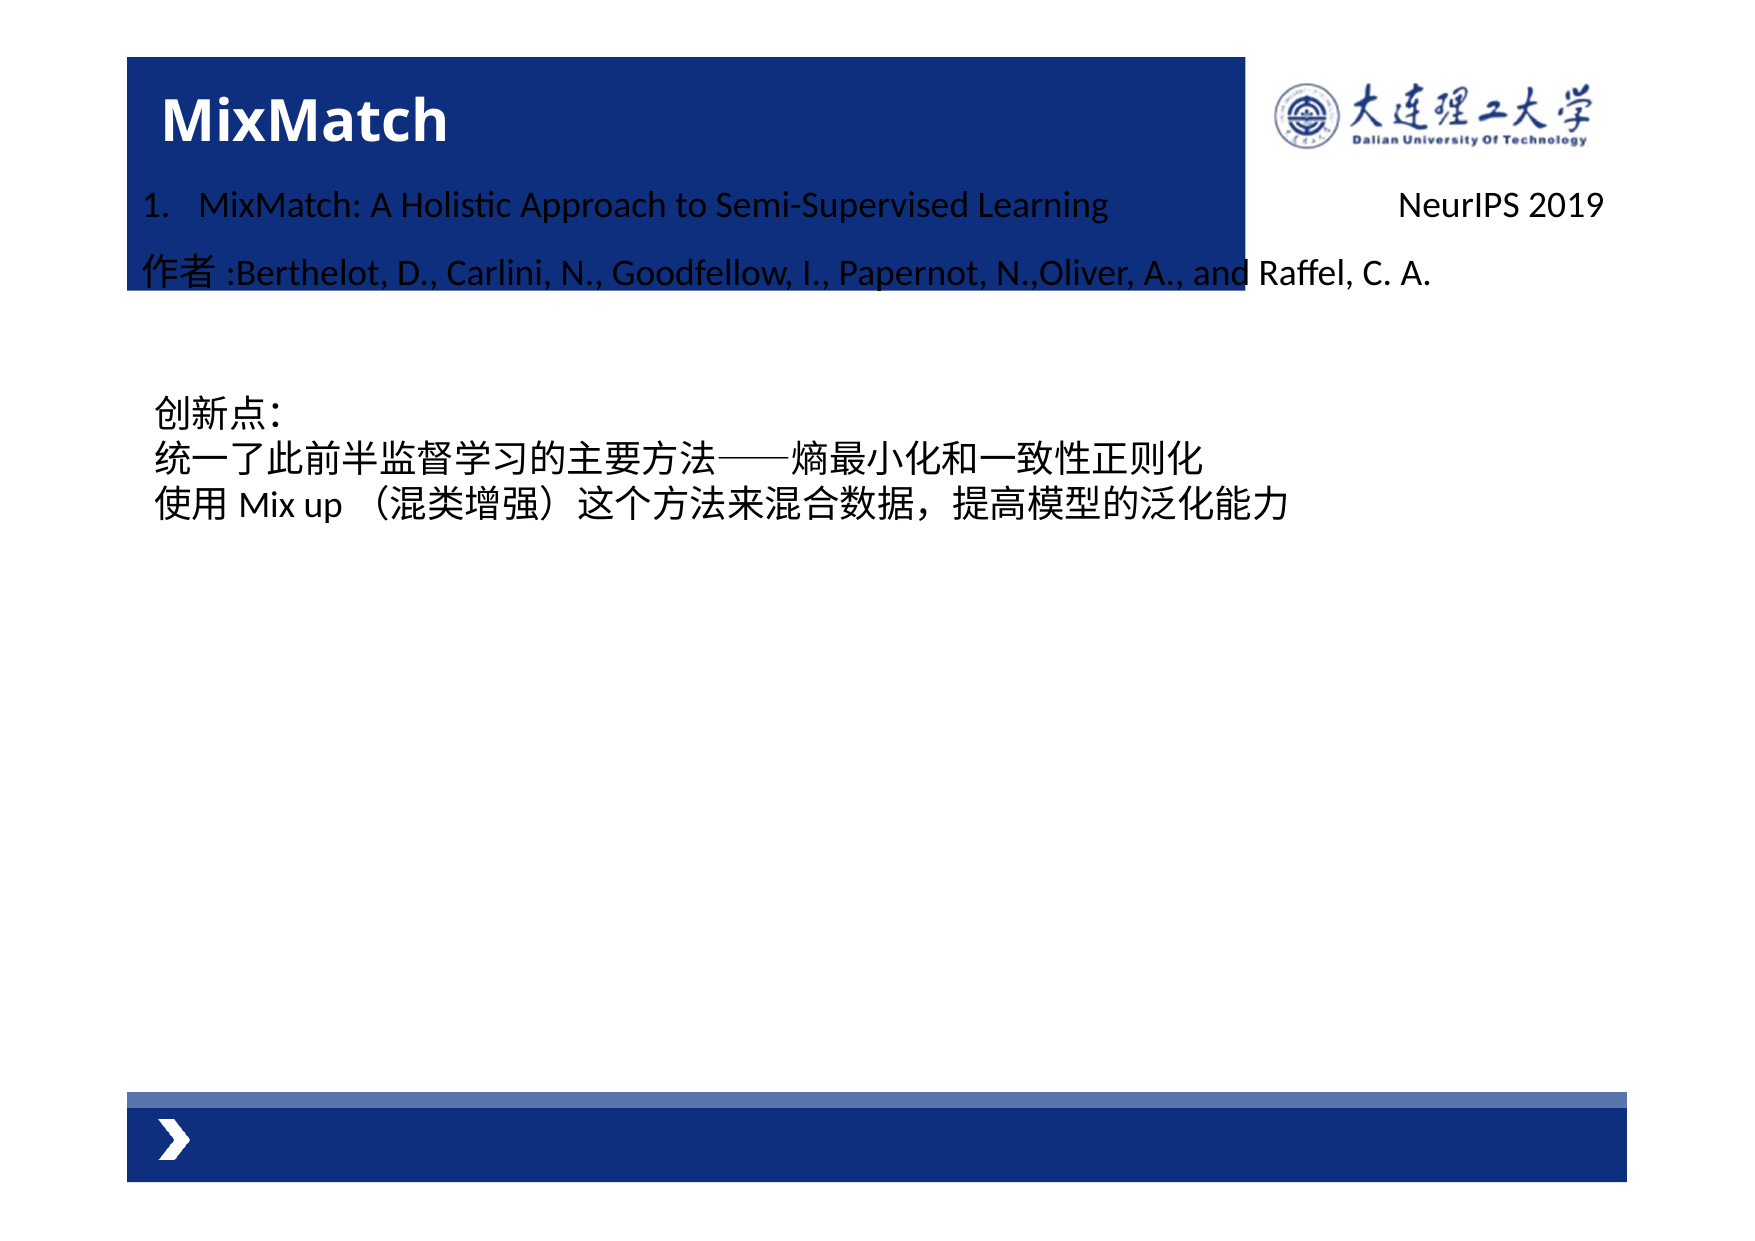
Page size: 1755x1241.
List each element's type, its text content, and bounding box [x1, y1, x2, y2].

text_box 创新点： 统一了此前半监督学习的主要方法——熵最小化和一致性正则化 使用Mix up（混类增强）这个方法来混合数据，提高模型的泛化能力 [139, 382, 1552, 533]
text_box MixMatch: A Holistic Approach to Semi-Supervised Learning NeurIPS 2019 作者:Berthelot, D., Carlini, N., Goodfellow, I., Papernot, N.,Oliver, A., and Raffel, C. A. [127, 150, 1627, 300]
picture [1273, 81, 1593, 150]
title MixMatch [127, 57, 1246, 150]
picture [158, 1119, 190, 1160]
